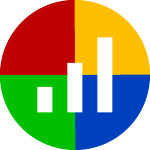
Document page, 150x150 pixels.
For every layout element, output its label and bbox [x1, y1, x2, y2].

text_box [37, 86, 53, 113]
text_box [37, 37, 97, 113]
text_box [0, 0, 74, 75]
text_box [76, 74, 150, 150]
text_box [74, 0, 150, 74]
text_box [97, 37, 113, 113]
text_box [67, 62, 83, 113]
text_box [0, 75, 76, 150]
